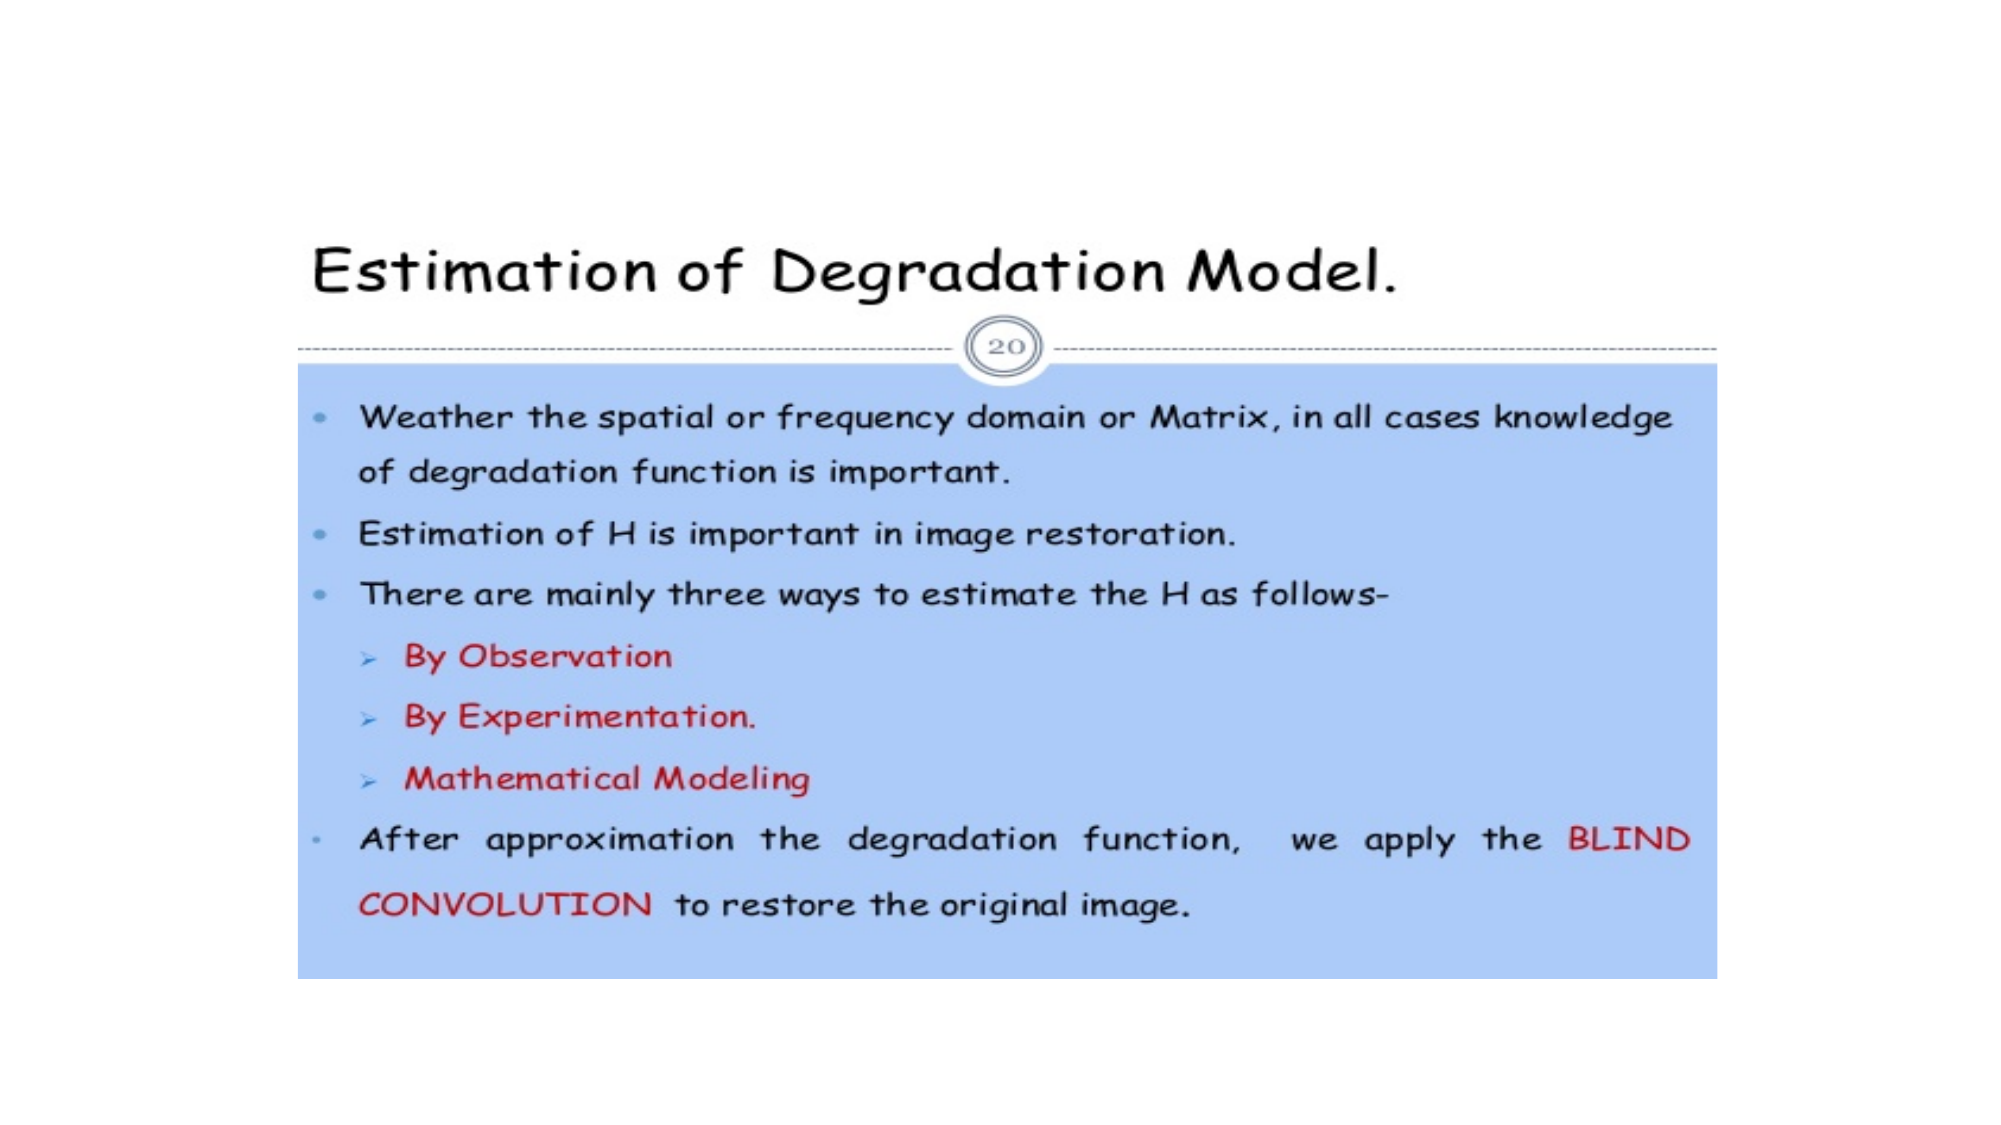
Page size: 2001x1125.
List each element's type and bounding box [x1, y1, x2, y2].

picture [297, 219, 1718, 979]
